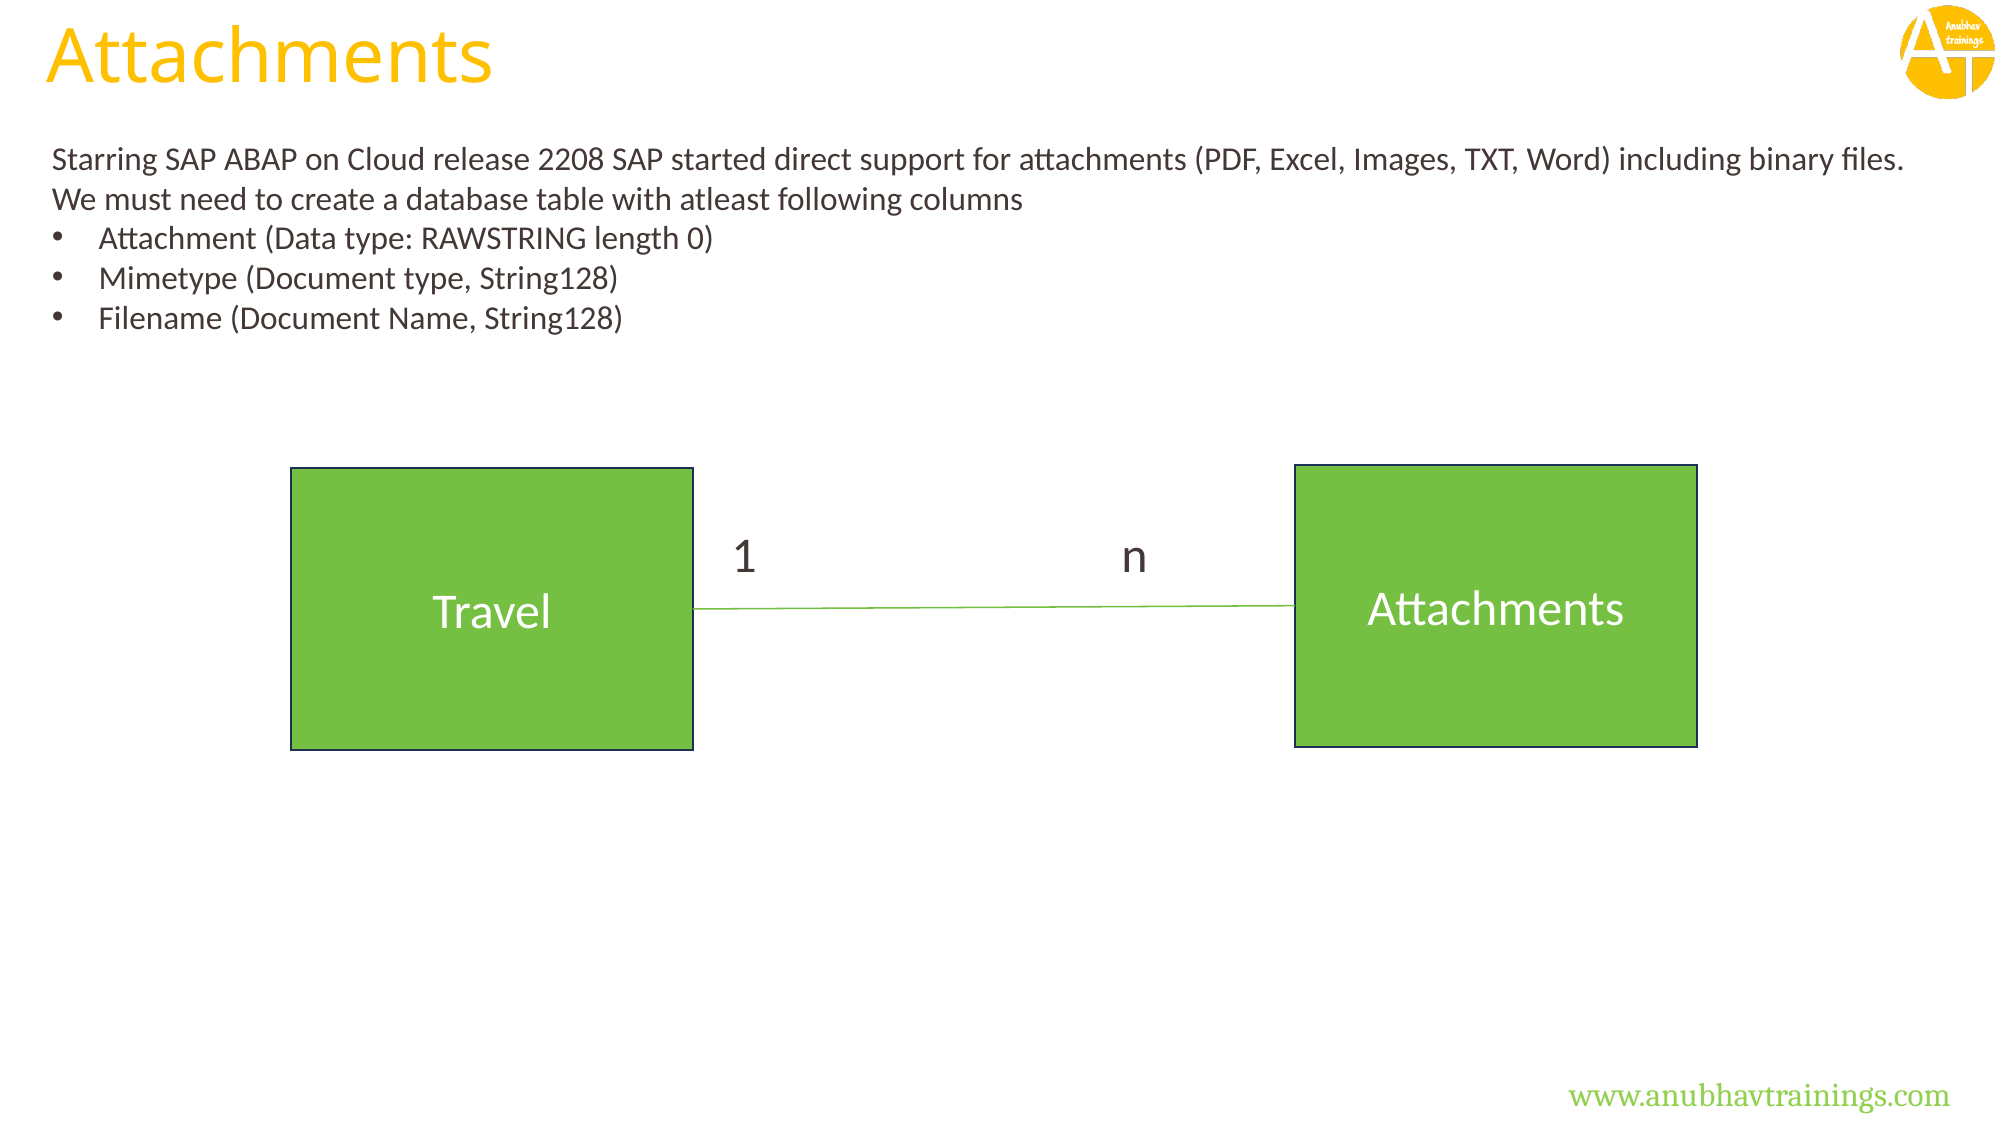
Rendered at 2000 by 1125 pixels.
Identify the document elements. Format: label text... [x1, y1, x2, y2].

picture [1891, 0, 2000, 107]
text_box 1 n [716, 515, 1284, 591]
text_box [692, 605, 1296, 610]
text_box www.anubhavtrainings.com [1554, 1065, 2000, 1121]
text_box Starring SAP ABAP on Cloud release 2208 SAP started direct support for attachments (PDF, Excel, Images, TXT, Word) including binary files. We must need to create a database table with atleast following columns Attachment (Data type: RAWSTRING length 0) Mimetype (Document type, String128) Filename (Document Name, String128) [36, 129, 1974, 384]
text_box Attachments [31, 0, 1874, 105]
text_box Attachments [1295, 464, 1697, 747]
text_box Travel [291, 467, 693, 750]
